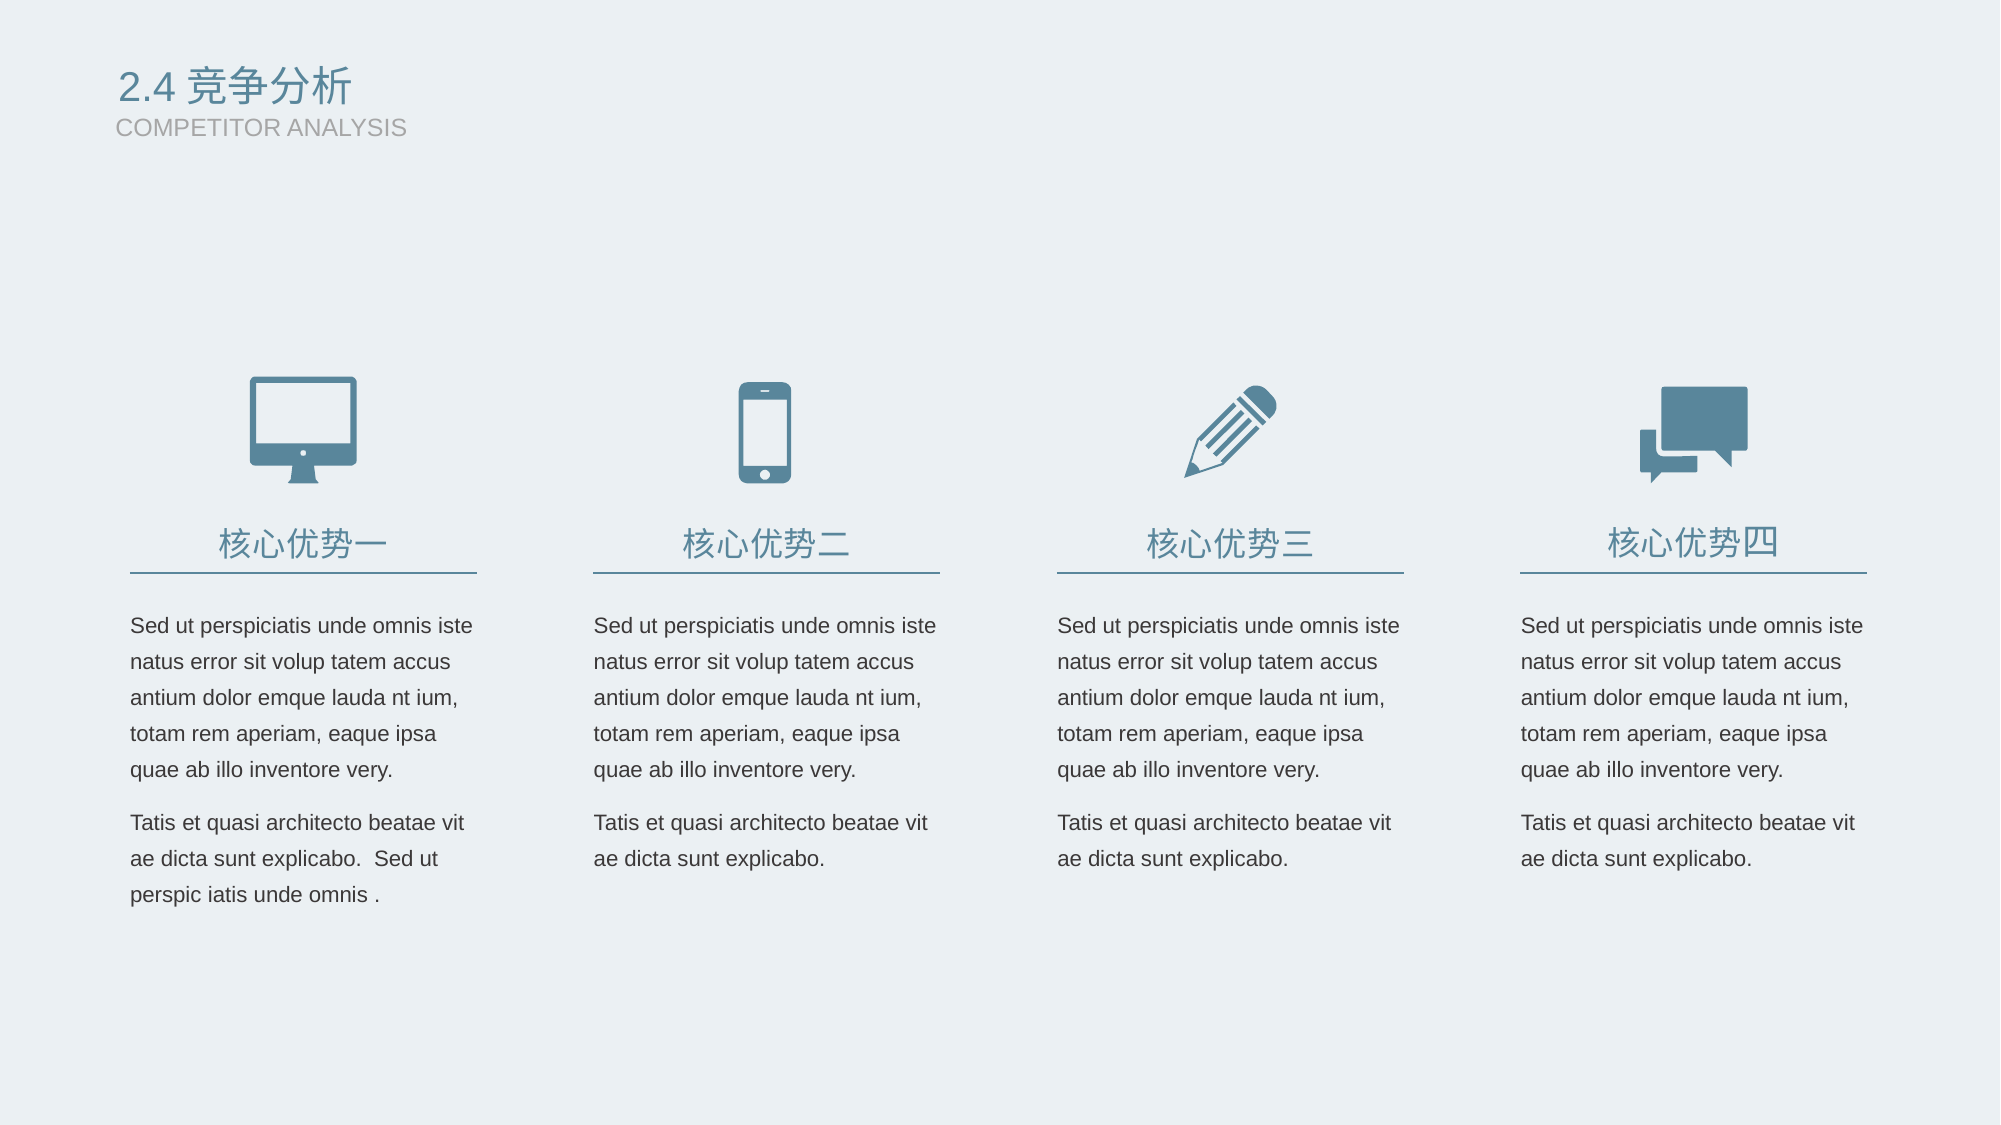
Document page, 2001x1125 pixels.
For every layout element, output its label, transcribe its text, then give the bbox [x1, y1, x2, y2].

text_box [249, 376, 357, 484]
text_box 核心优势二 [593, 515, 941, 564]
text_box 2.4竞争分析 [103, 52, 368, 117]
text_box Sed ut perspiciatis unde omnis iste natus error sit volup tatem accus antium dolor emque lauda nt ium, totam rem aperiam, eaque ipsa quae ab illo inventore very. Tatis et quasi architecto beatae vit ae dicta sunt explicabo. Sed ut perspic iatis unde omnis . [130, 601, 477, 908]
text_box [1640, 429, 1698, 484]
text_box Sed ut perspiciatis unde omnis iste natus error sit volup tatem accus antium dolor emque lauda nt ium, totam rem aperiam, eaque ipsa quae ab illo inventore very. Tatis et quasi architecto beatae vit ae dicta sunt explicabo. [1520, 601, 1867, 872]
text_box [1661, 386, 1748, 468]
text_box 核心优势一 [129, 515, 477, 564]
text_box COMPETITOR ANALYSIS [100, 104, 423, 150]
text_box 核心优势四 [1520, 515, 1867, 564]
text_box [1184, 402, 1260, 478]
text_box [1243, 385, 1277, 419]
text_box [738, 382, 792, 484]
text_box Sed ut perspiciatis unde omnis iste natus error sit volup tatem accus antium dolor emque lauda nt ium, totam rem aperiam, eaque ipsa quae ab illo inventore very. Tatis et quasi architecto beatae vit ae dicta sunt explicabo. [593, 601, 940, 872]
text_box [1236, 396, 1267, 426]
text_box Sed ut perspiciatis unde omnis iste natus error sit volup tatem accus antium dolor emque lauda nt ium, totam rem aperiam, eaque ipsa quae ab illo inventore very. Tatis et quasi architecto beatae vit ae dicta sunt explicabo. [1057, 601, 1404, 872]
text_box 核心优势三 [1056, 515, 1404, 564]
